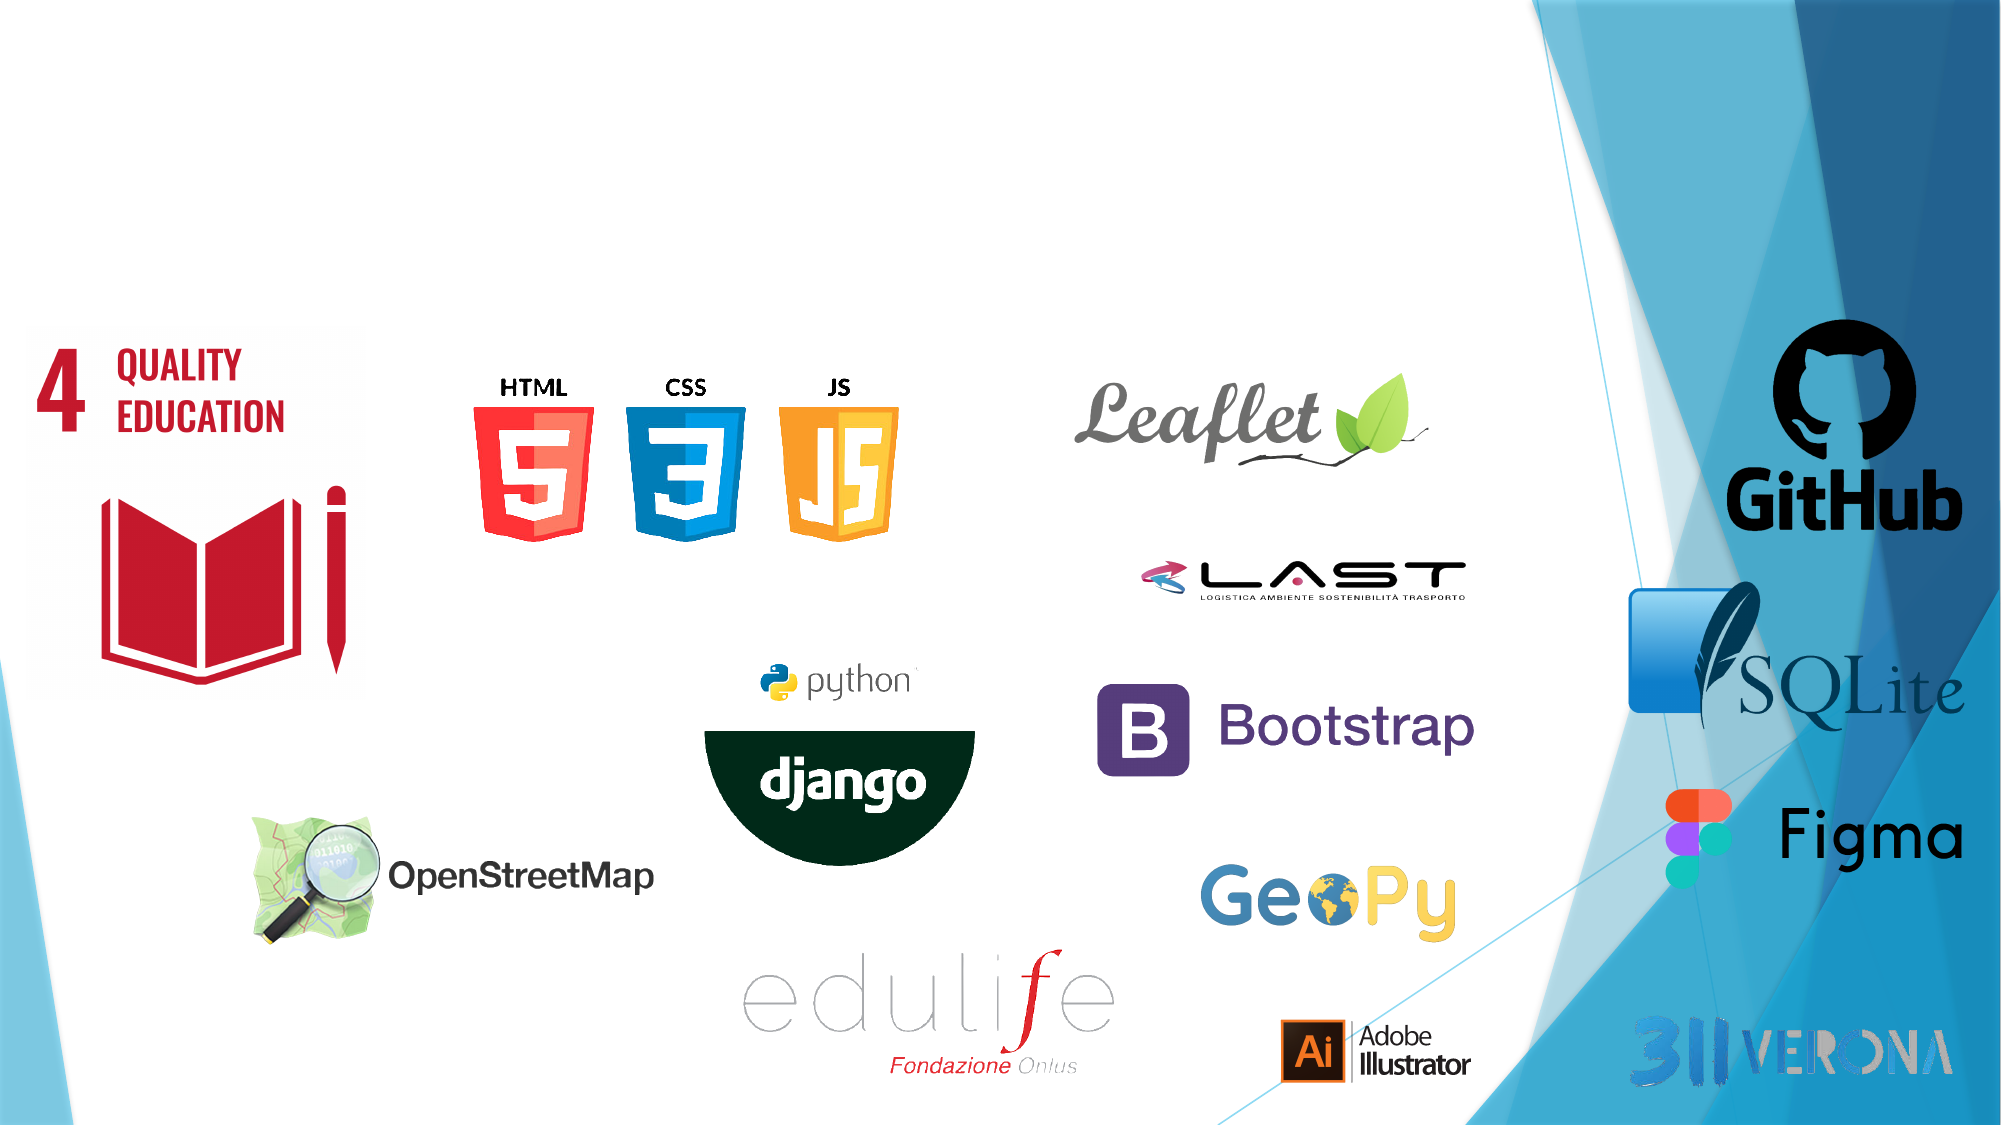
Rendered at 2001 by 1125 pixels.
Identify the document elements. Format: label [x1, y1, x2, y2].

list [1125, 478, 1479, 620]
picture [1650, 315, 2000, 535]
picture [405, 302, 985, 876]
picture [239, 806, 664, 949]
picture [1619, 572, 1974, 742]
picture [1089, 621, 1522, 1125]
picture [1064, 325, 1438, 513]
picture [1607, 753, 1974, 1125]
picture [742, 947, 1114, 1075]
picture [26, 325, 367, 701]
